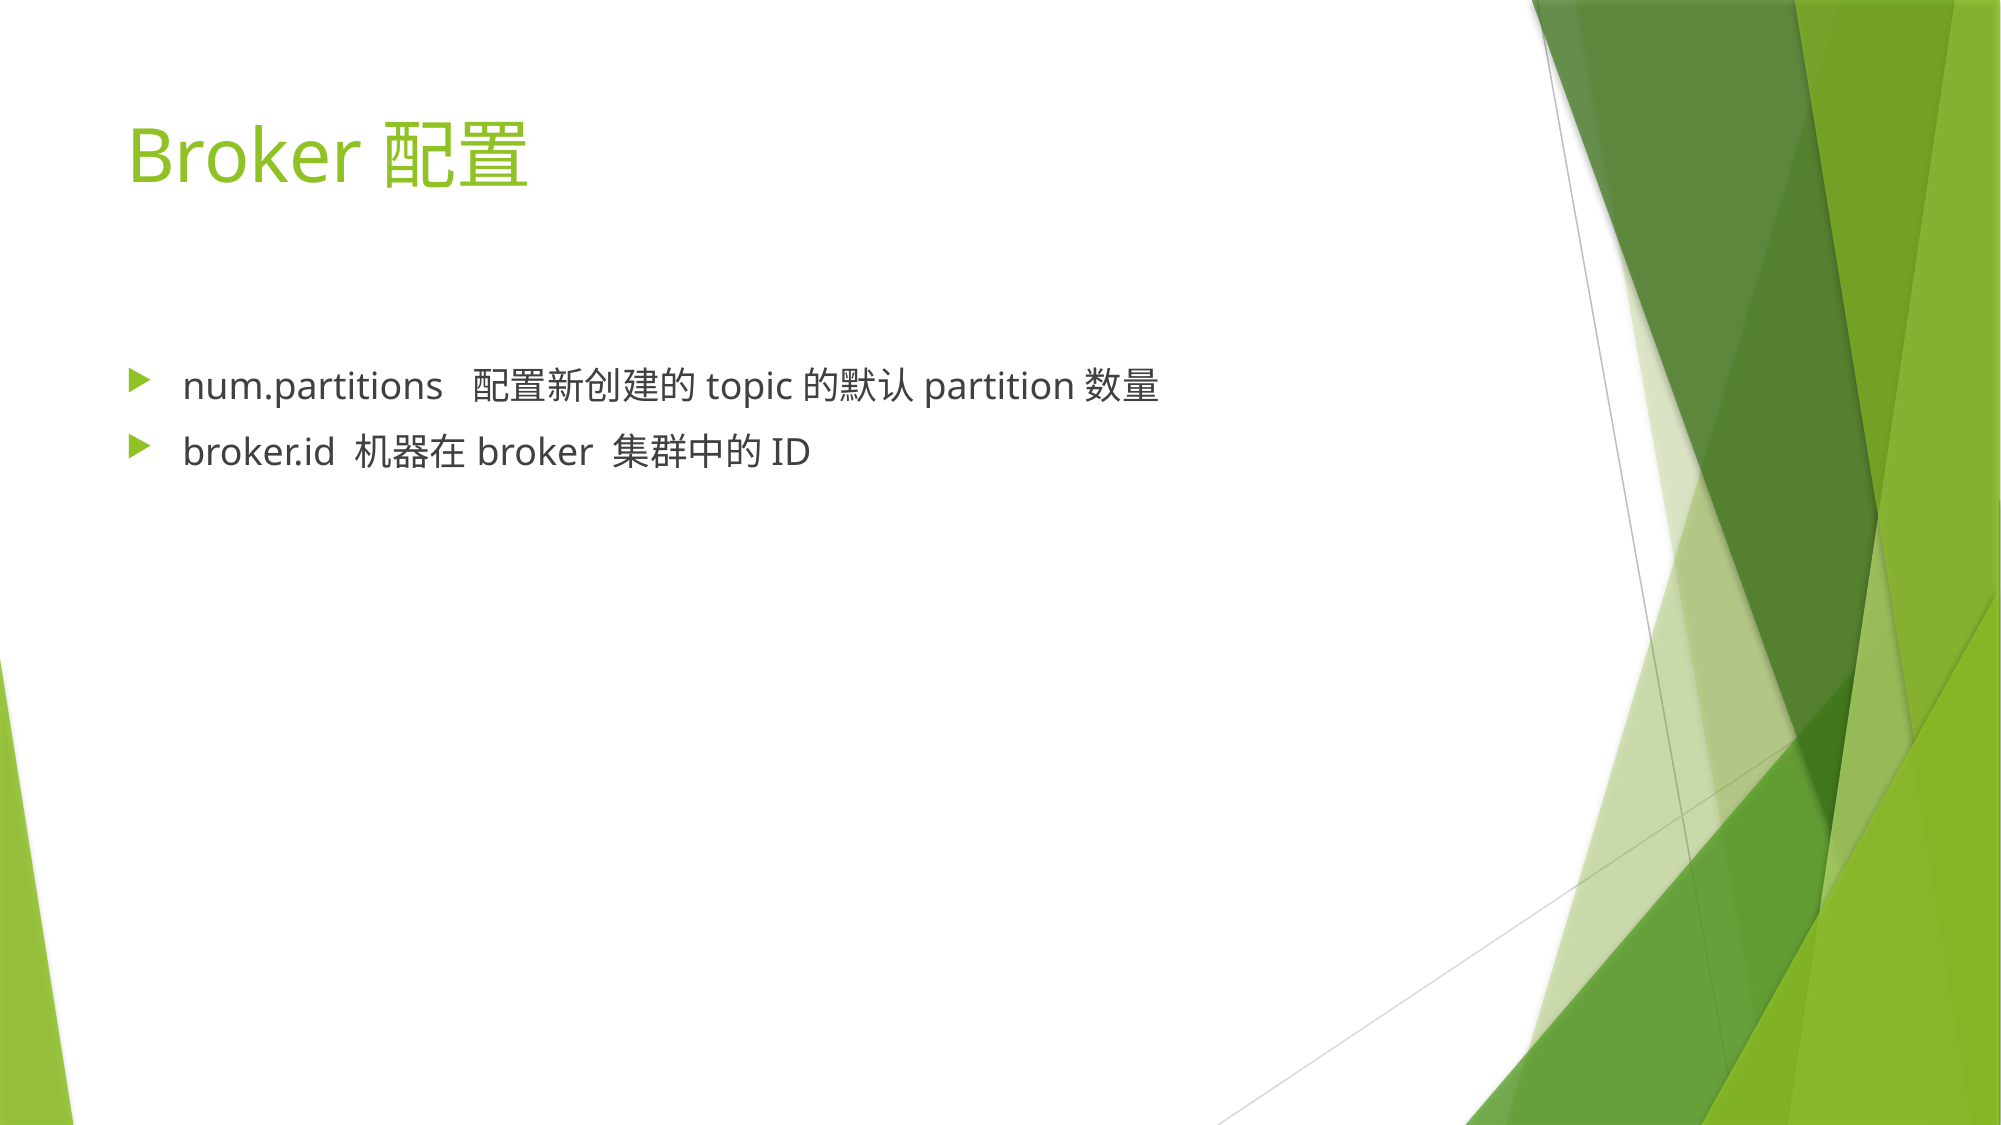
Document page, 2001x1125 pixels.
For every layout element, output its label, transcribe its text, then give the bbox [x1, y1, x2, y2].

title Broker配置 [111, 99, 1522, 317]
list num.partitions 配置新创建的topic的默认partition数量 broker.id 机器在broker 集群中的ID [111, 354, 1522, 992]
